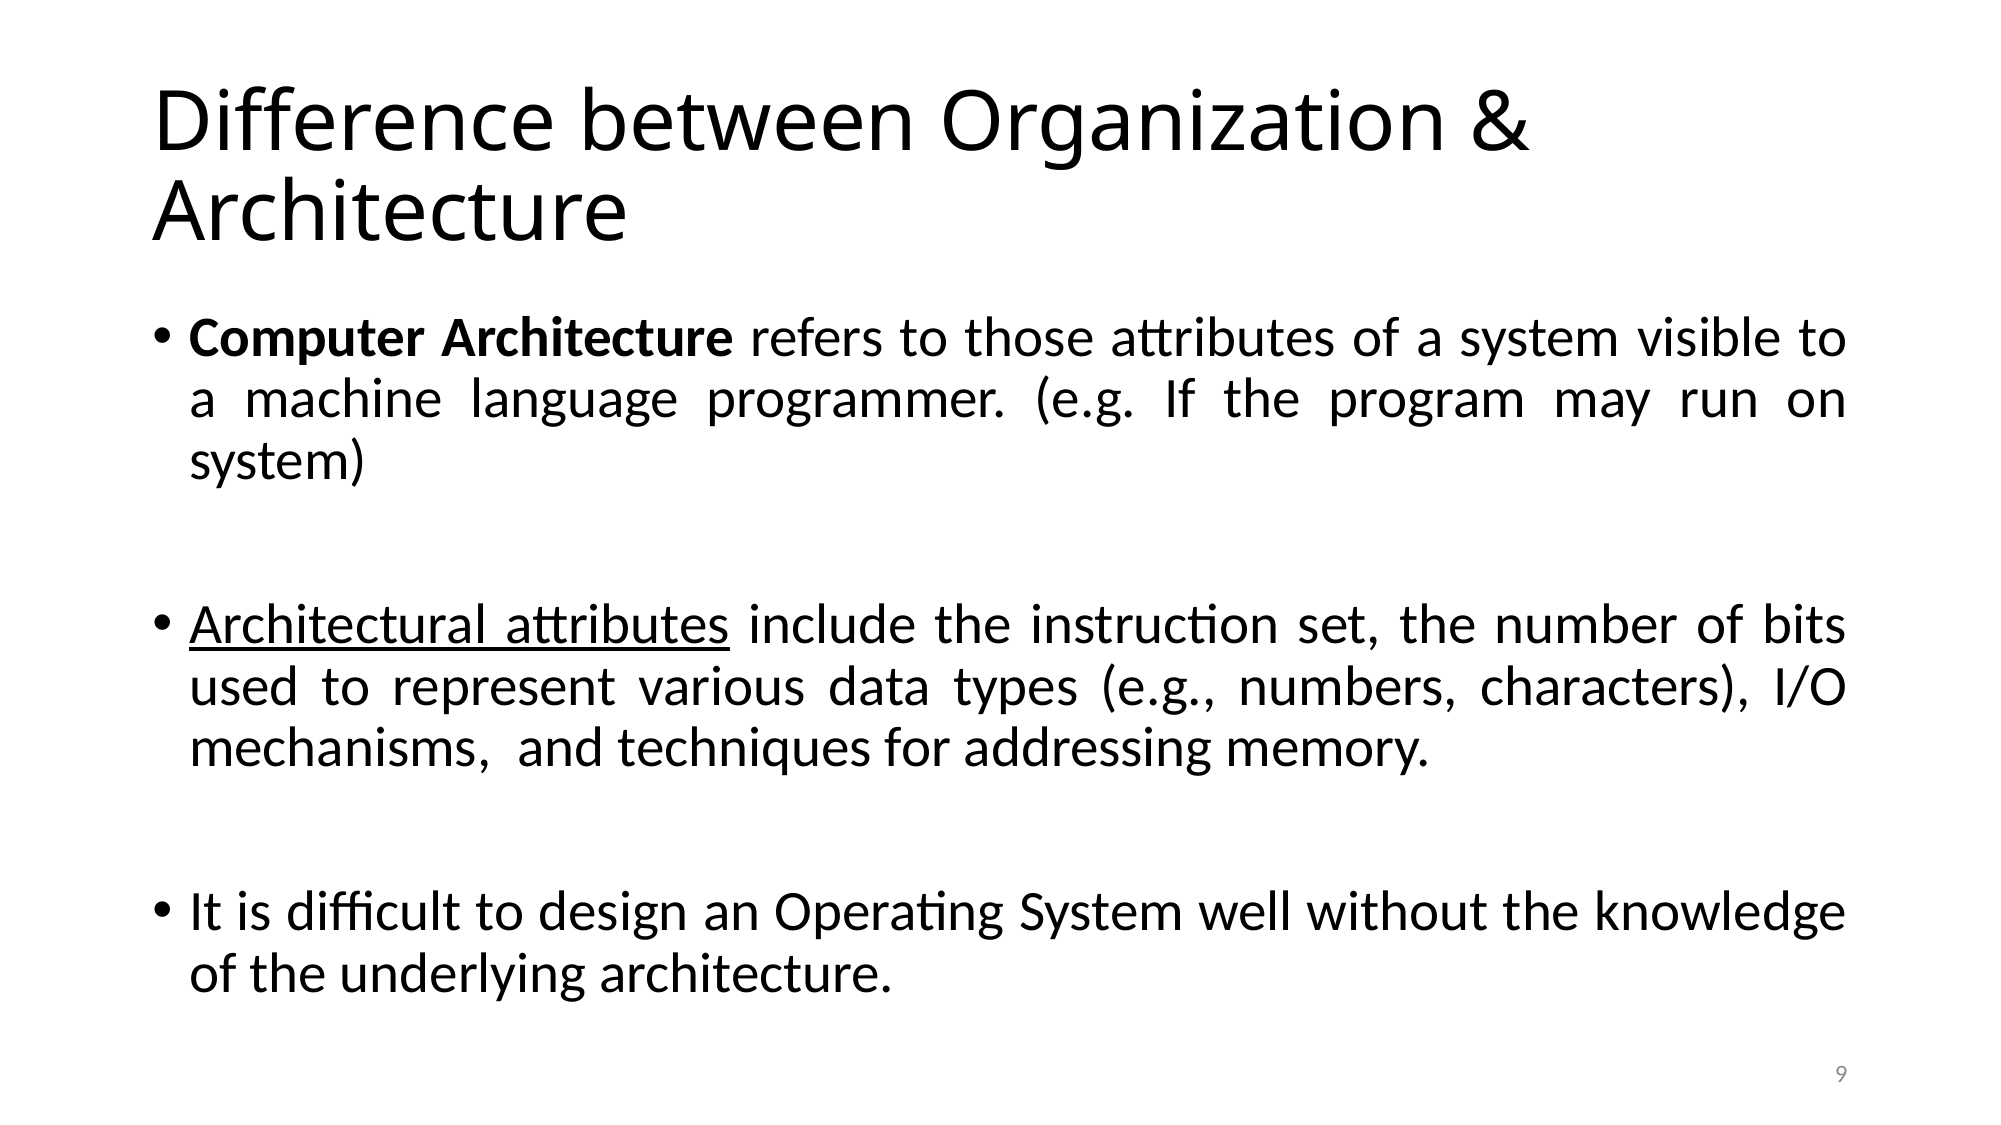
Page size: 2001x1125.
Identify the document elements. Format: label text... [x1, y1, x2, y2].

title Difference between Organization & Architecture [137, 59, 1863, 278]
list Computer Architecture refers to those attributes of a system visible to a machine language programmer. (e.g. If the program may run on system) Architectural attributes include the instruction set, the number of bits used to represent various data types (e.g., numbers, characters), I/O mechanisms, and techniques for addressing memory. It is difficult to design an Operating System well without the knowledge of the underlying architecture. [137, 299, 1863, 1014]
slide_number 9 [1412, 1042, 1863, 1103]
